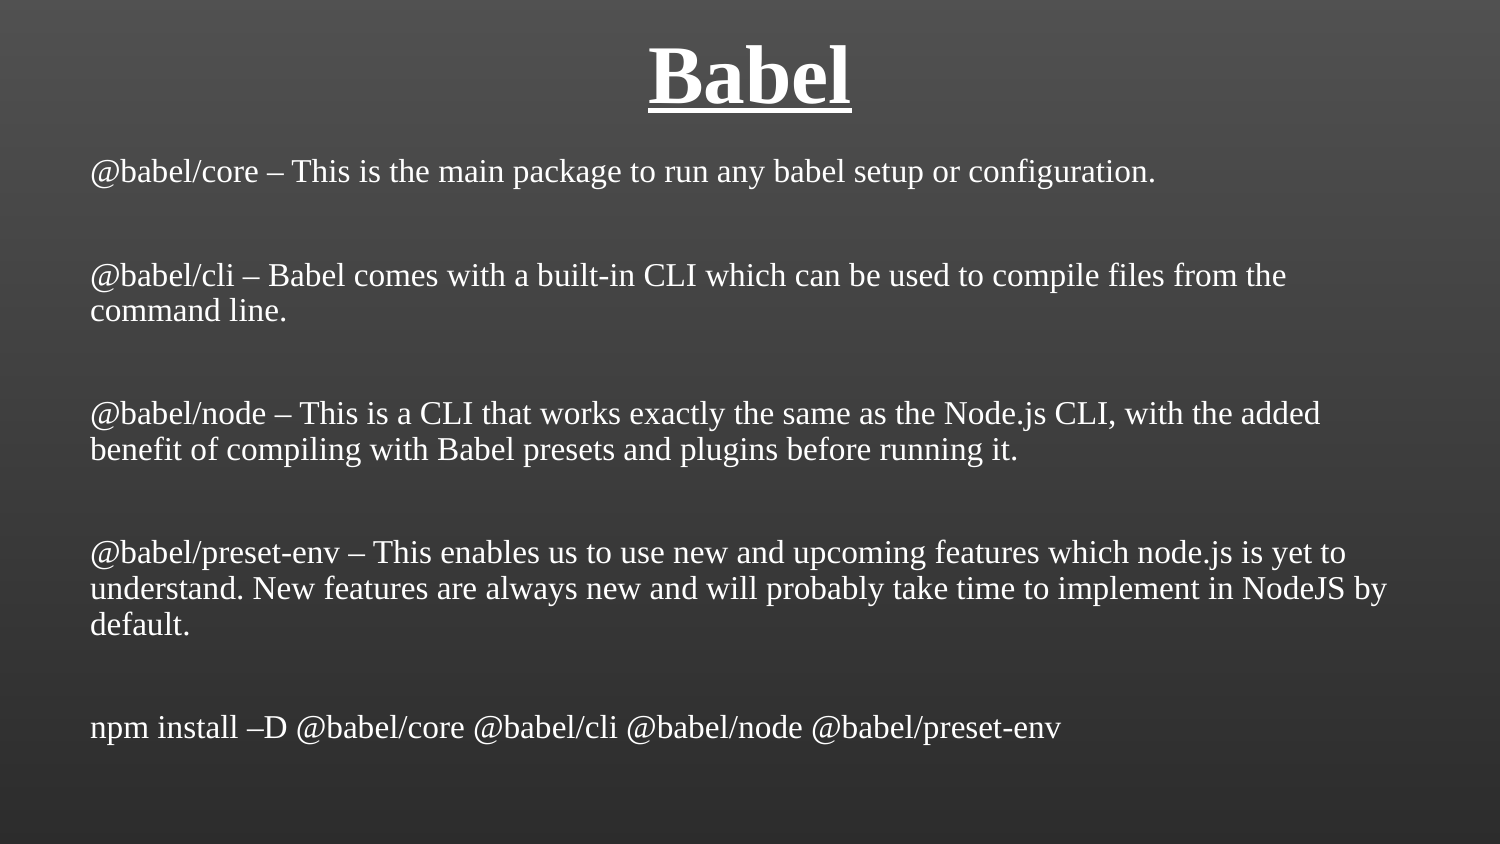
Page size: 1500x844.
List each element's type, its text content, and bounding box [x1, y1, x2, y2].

title Babel [75, 6, 1425, 146]
list @babel/core – This is the main package to run any babel setup or configuration. @babel/cli – Babel comes with a built-in CLI which can be used to compile files from the command line. @babel/node – This is a CLI that works exactly the same as the Node.js CLI, with the added benefit of compiling with Babel presets and plugins before running it. @babel/preset-env – This enables us to use new and upcoming features which node.js is yet to understand. New features are always new and will probably take time to implement in NodeJS by default. npm install –D @babel/core @babel/cli @babel/node @babel/preset-env [75, 146, 1425, 810]
